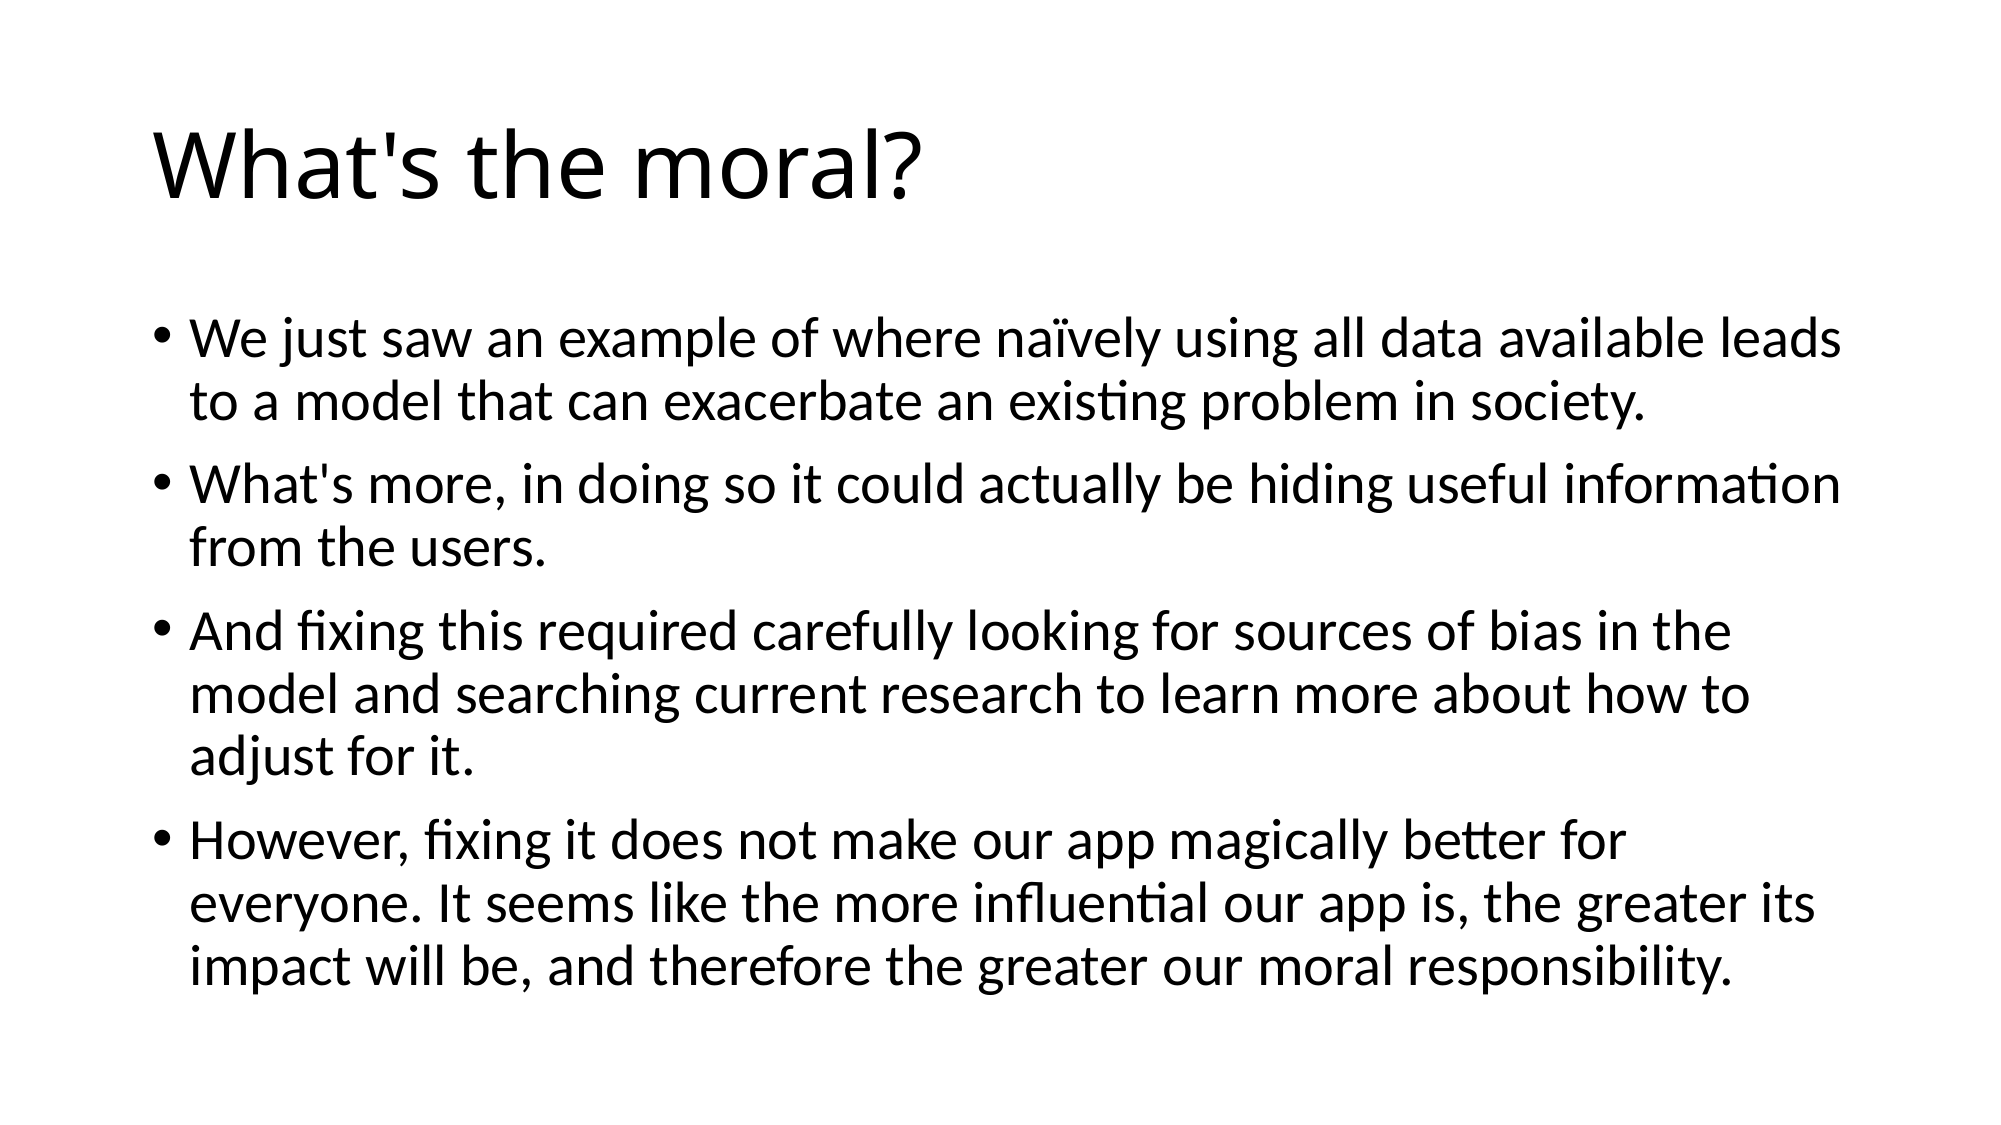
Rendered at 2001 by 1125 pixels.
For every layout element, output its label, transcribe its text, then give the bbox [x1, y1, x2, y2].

list We just saw an example of where naïvely using all data available leads to a model that can exacerbate an existing problem in society. What's more, in doing so it could actually be hiding useful information from the users. And fixing this required carefully looking for sources of bias in the model and searching current research to learn more about how to adjust for it. However, fixing it does not make our app magically better for everyone. It seems like the more influential our app is, the greater its impact will be, and therefore the greater our moral responsibility. [137, 299, 1863, 1115]
title What's the moral? [137, 59, 1863, 278]
